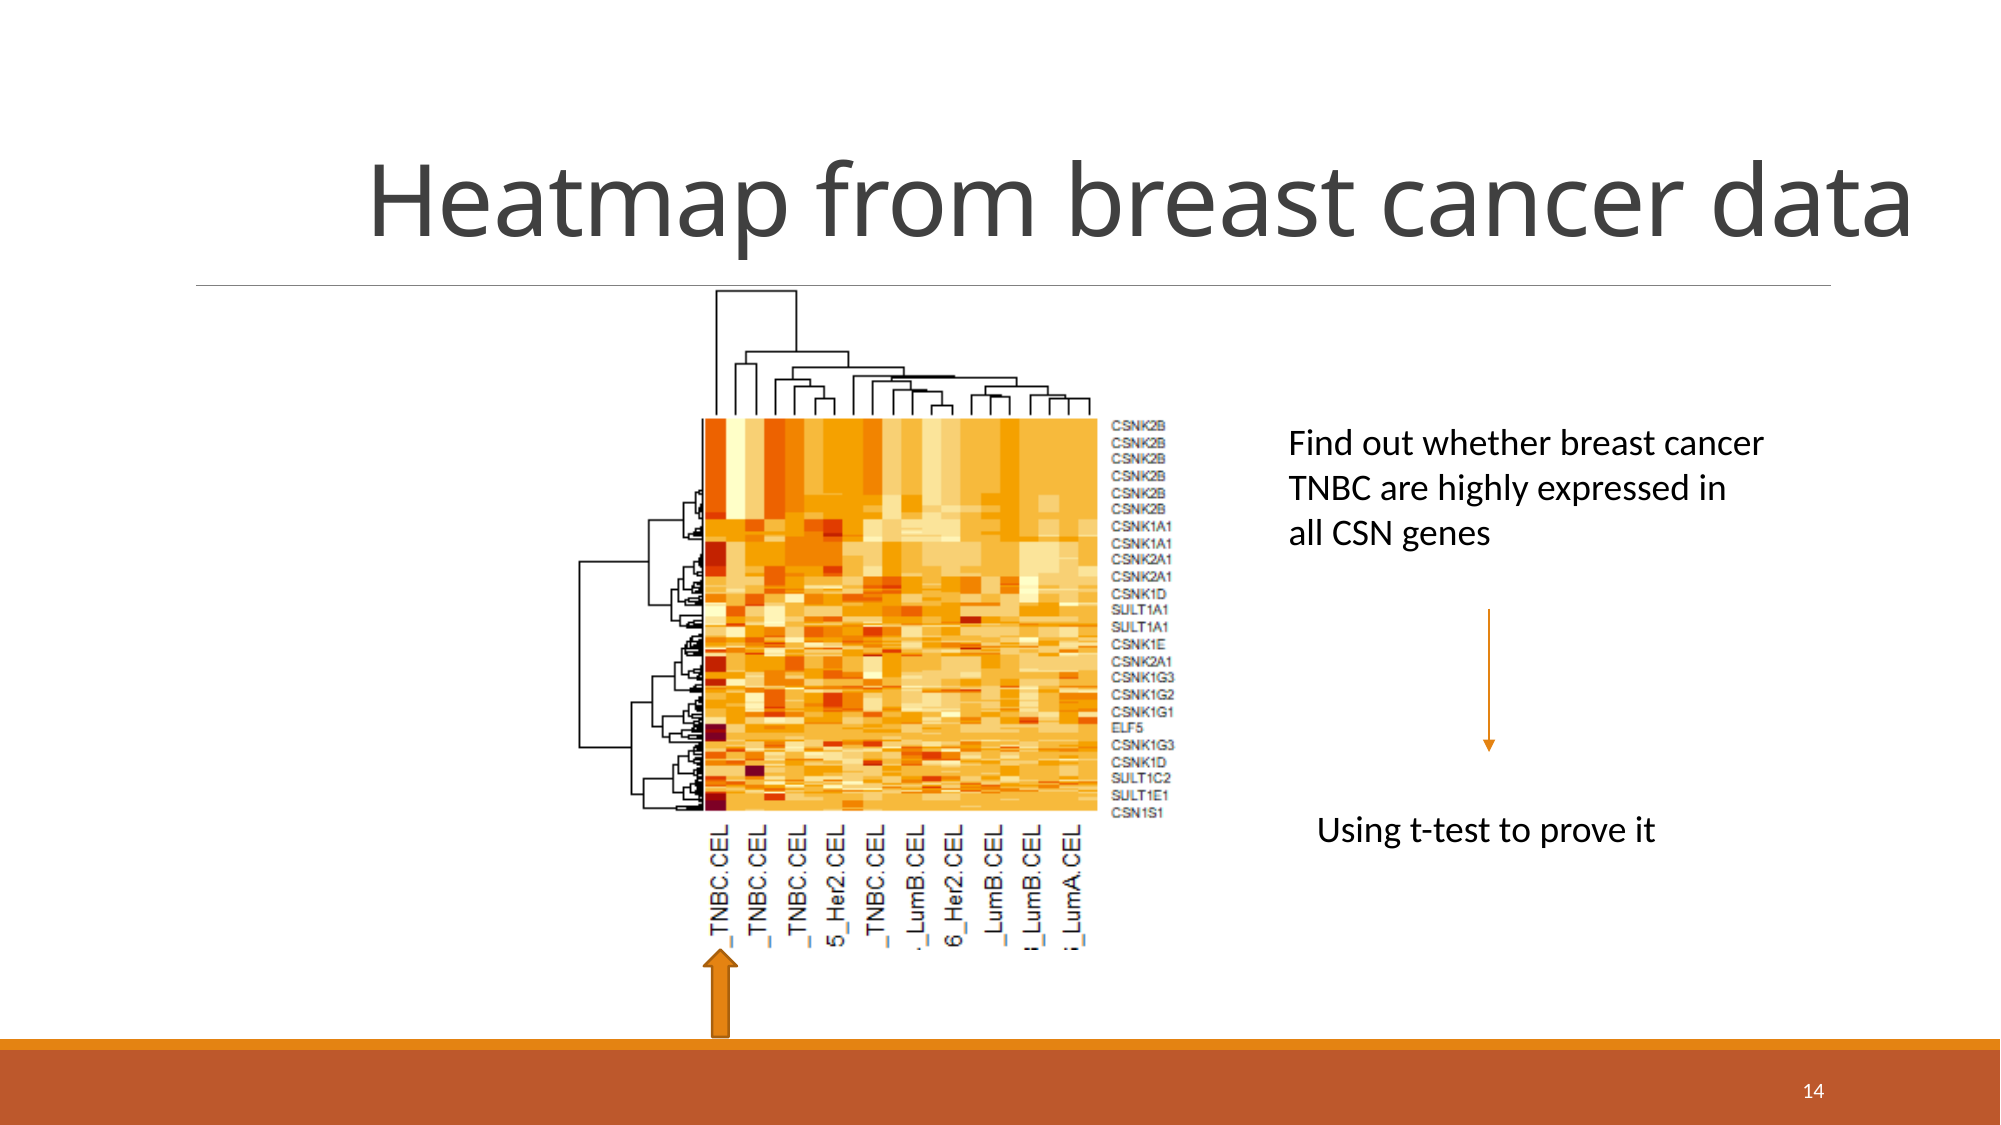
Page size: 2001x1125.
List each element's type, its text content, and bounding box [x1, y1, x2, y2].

text_box [702, 959, 739, 1039]
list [368, 286, 1444, 951]
slide_number 14 [1624, 1059, 1840, 1120]
title Heatmap from breast cancer data [350, 26, 2000, 265]
text_box Find out whether breast cancer TNBC are highly expressed in all CSN genes [1453, 410, 1783, 561]
text_box Using t-test to prove it [1453, 797, 2000, 858]
